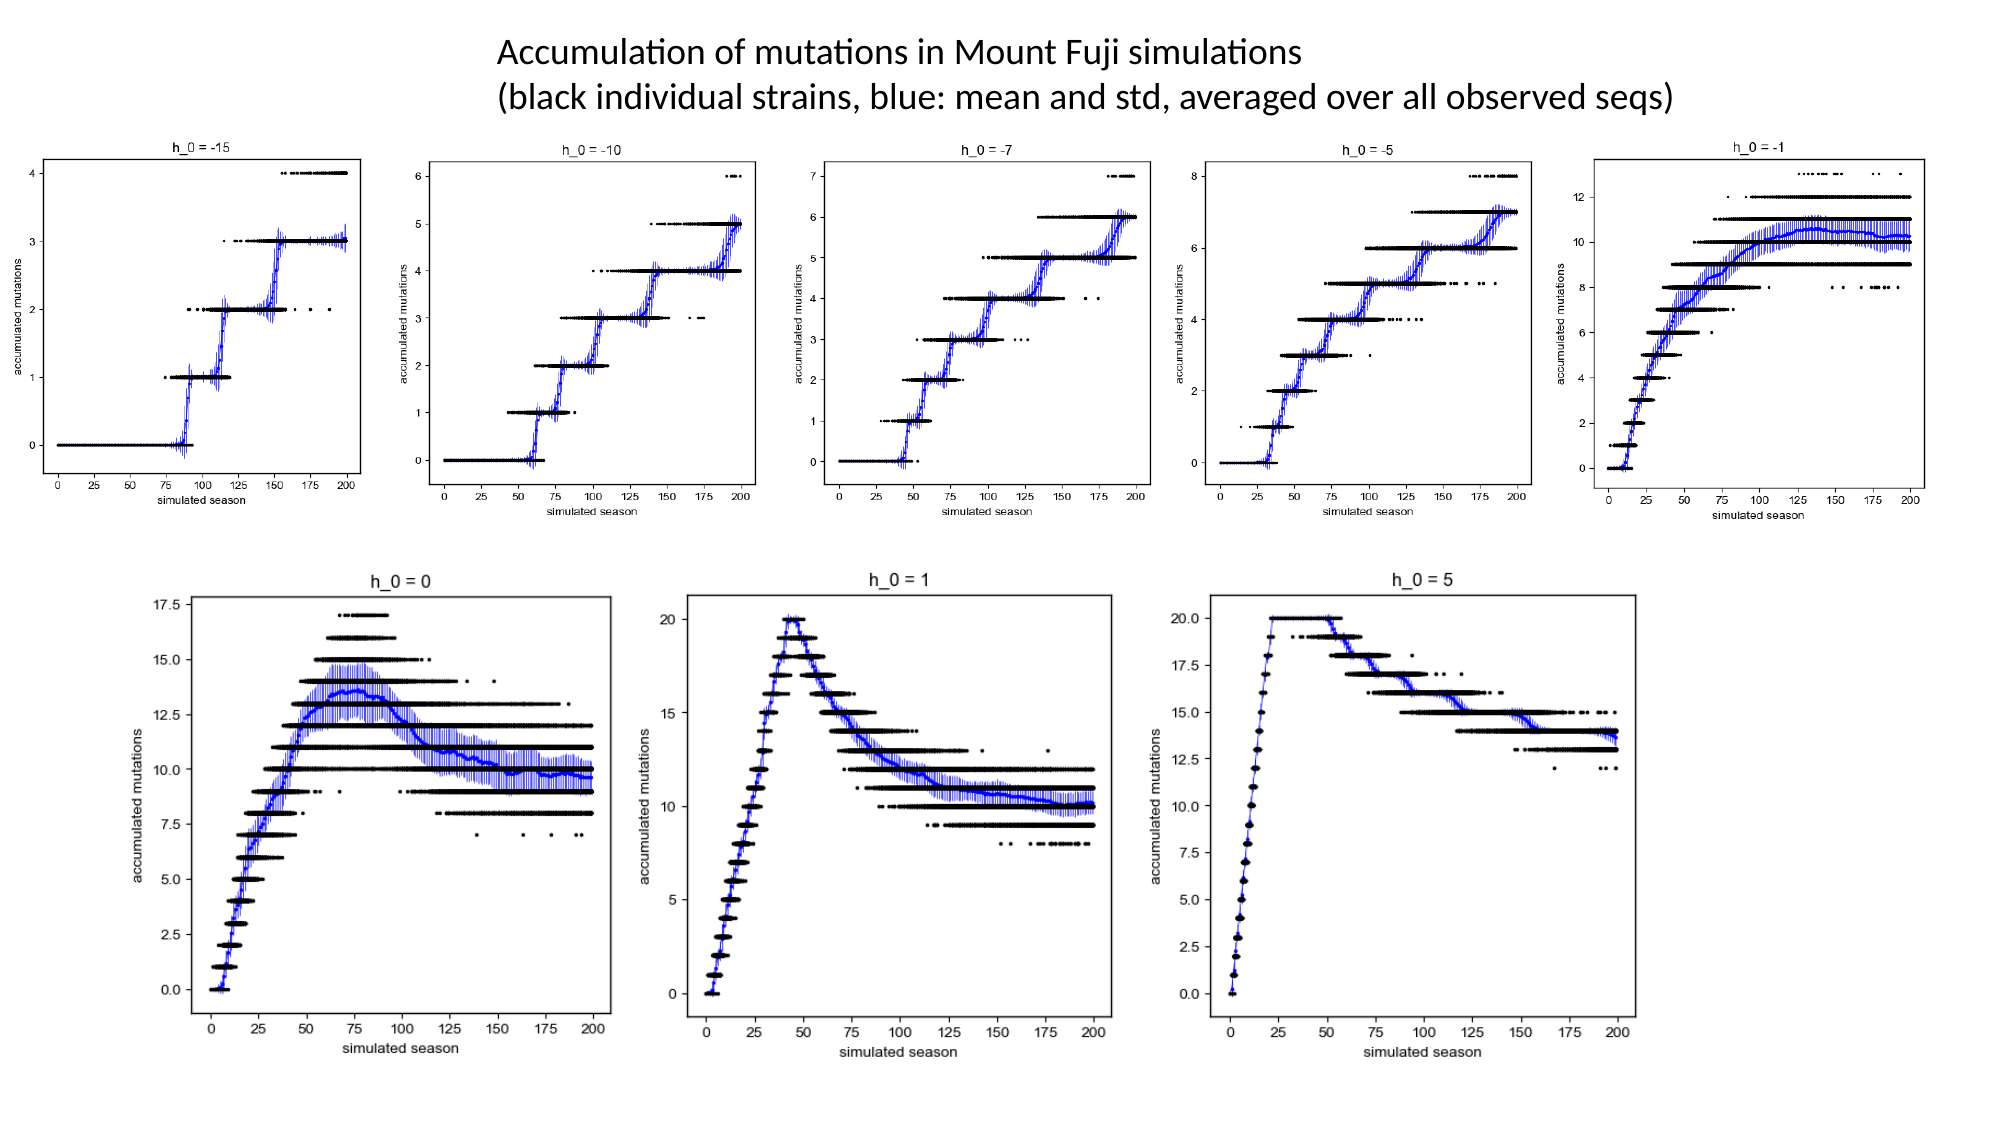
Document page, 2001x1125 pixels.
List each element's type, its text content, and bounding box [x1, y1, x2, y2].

picture [122, 564, 620, 1066]
picture [786, 135, 1157, 525]
picture [1548, 133, 1932, 529]
picture [1167, 135, 1538, 525]
picture [629, 562, 1122, 1070]
text_box Accumulation of mutations in Mount Fuji simulations (black individual strains, blue: mean and std, averaged over all observed seqs) [482, 19, 1691, 124]
picture [6, 134, 368, 513]
picture [1140, 562, 1645, 1070]
picture [391, 135, 762, 525]
